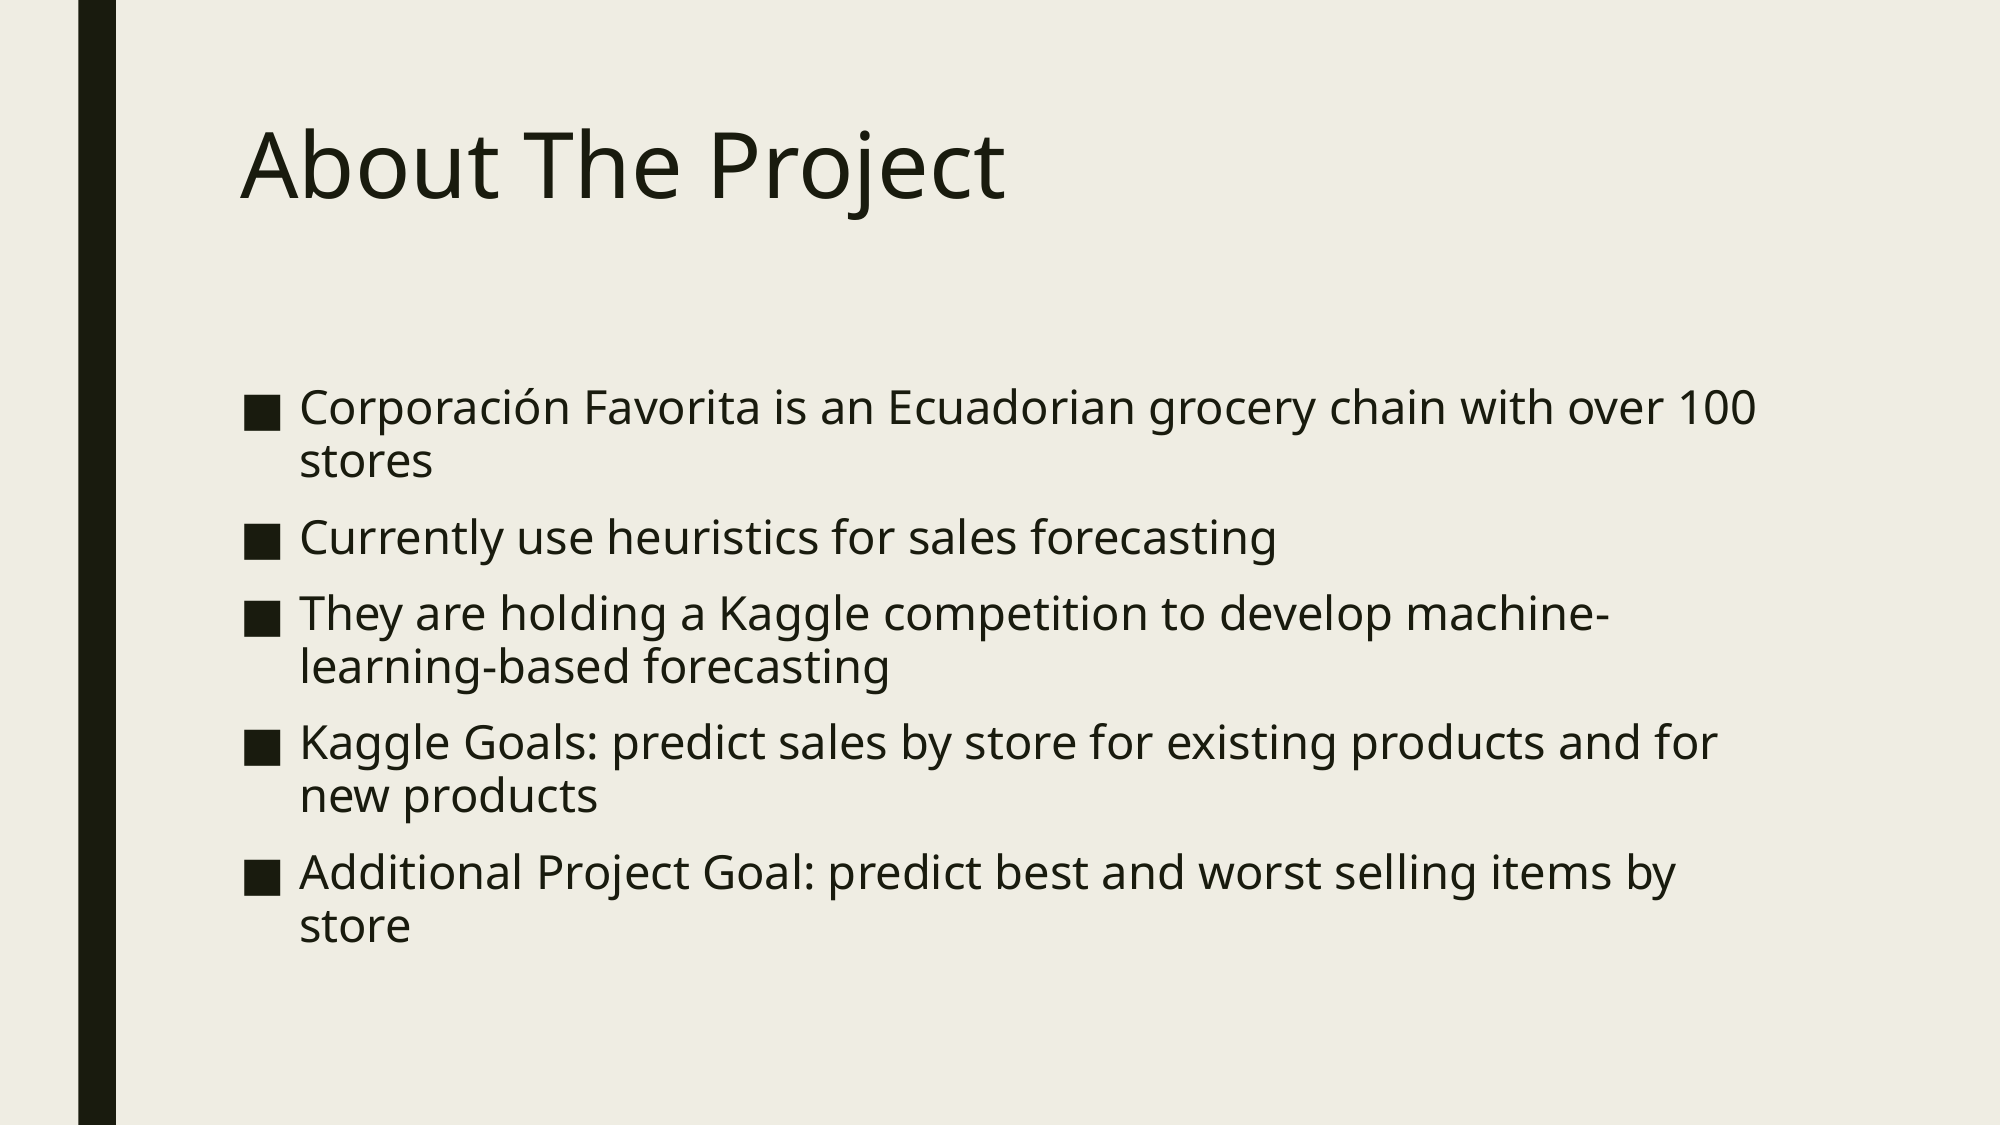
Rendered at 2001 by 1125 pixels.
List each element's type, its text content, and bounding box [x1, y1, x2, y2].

list Corporación Favorita is an Ecuadorian grocery chain with over 100 stores Currently use heuristics for sales forecasting They are holding a Kaggle competition to develop machine-learning-based forecasting Kaggle Goals: predict sales by store for existing products and for new products Additional Project Goal: predict best and worst selling items by store [225, 375, 1800, 963]
title About The Project [225, 112, 1800, 357]
